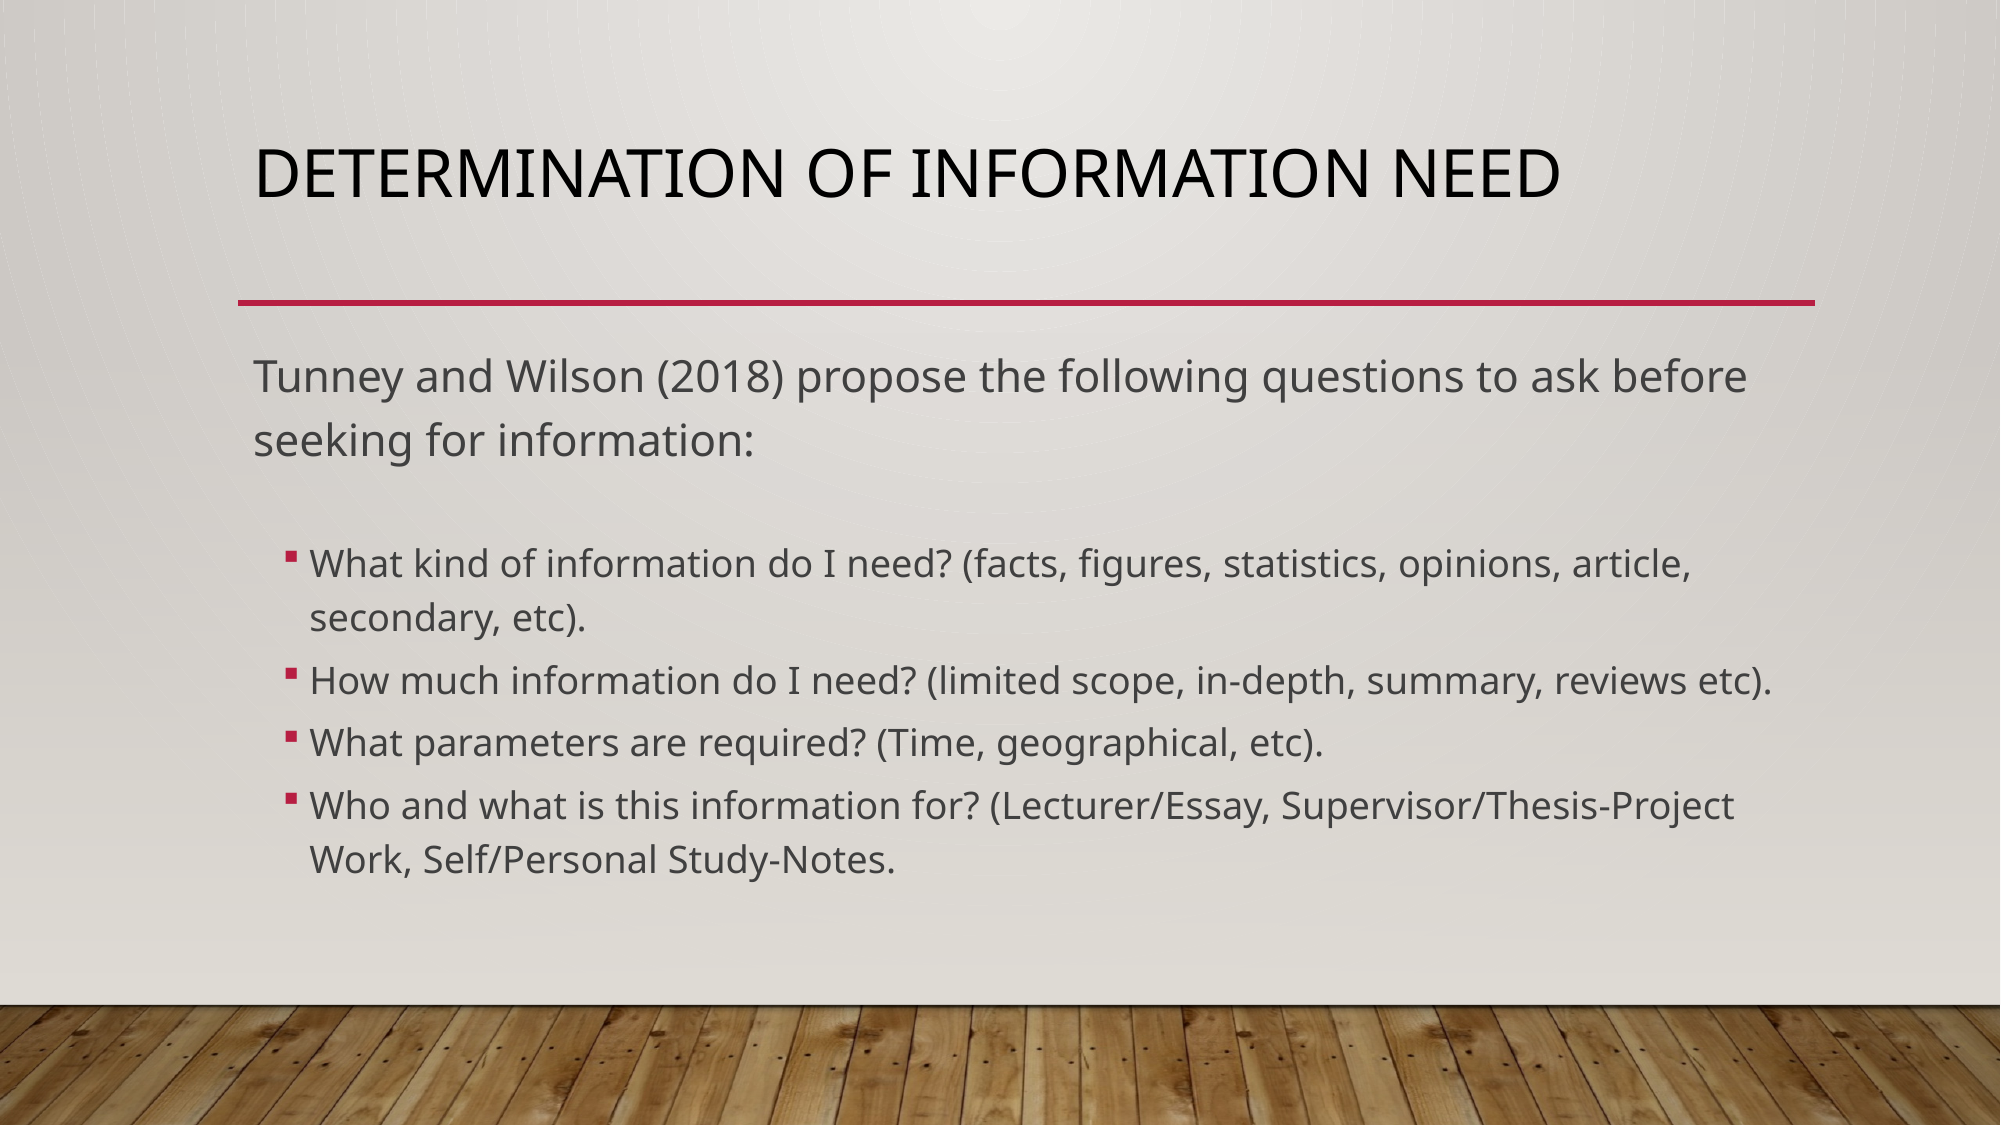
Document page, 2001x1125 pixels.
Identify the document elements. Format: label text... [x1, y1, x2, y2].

title Determination of information need [238, 131, 1814, 305]
picture [0, 1005, 2000, 1125]
list Tunney and Wilson (2018) propose the following questions to ask before seeking for information: What kind of information do I need? (facts, figures, statistics, opinions, article, secondary, etc). How much information do I need? (limited scope, in-depth, summary, reviews etc). What parameters are required? (Time, geographical, etc). Who and what is this information for? (Lecturer/Essay, Supervisor/Thesis-Project Work, Self/Personal Study-Notes. [238, 330, 1814, 897]
